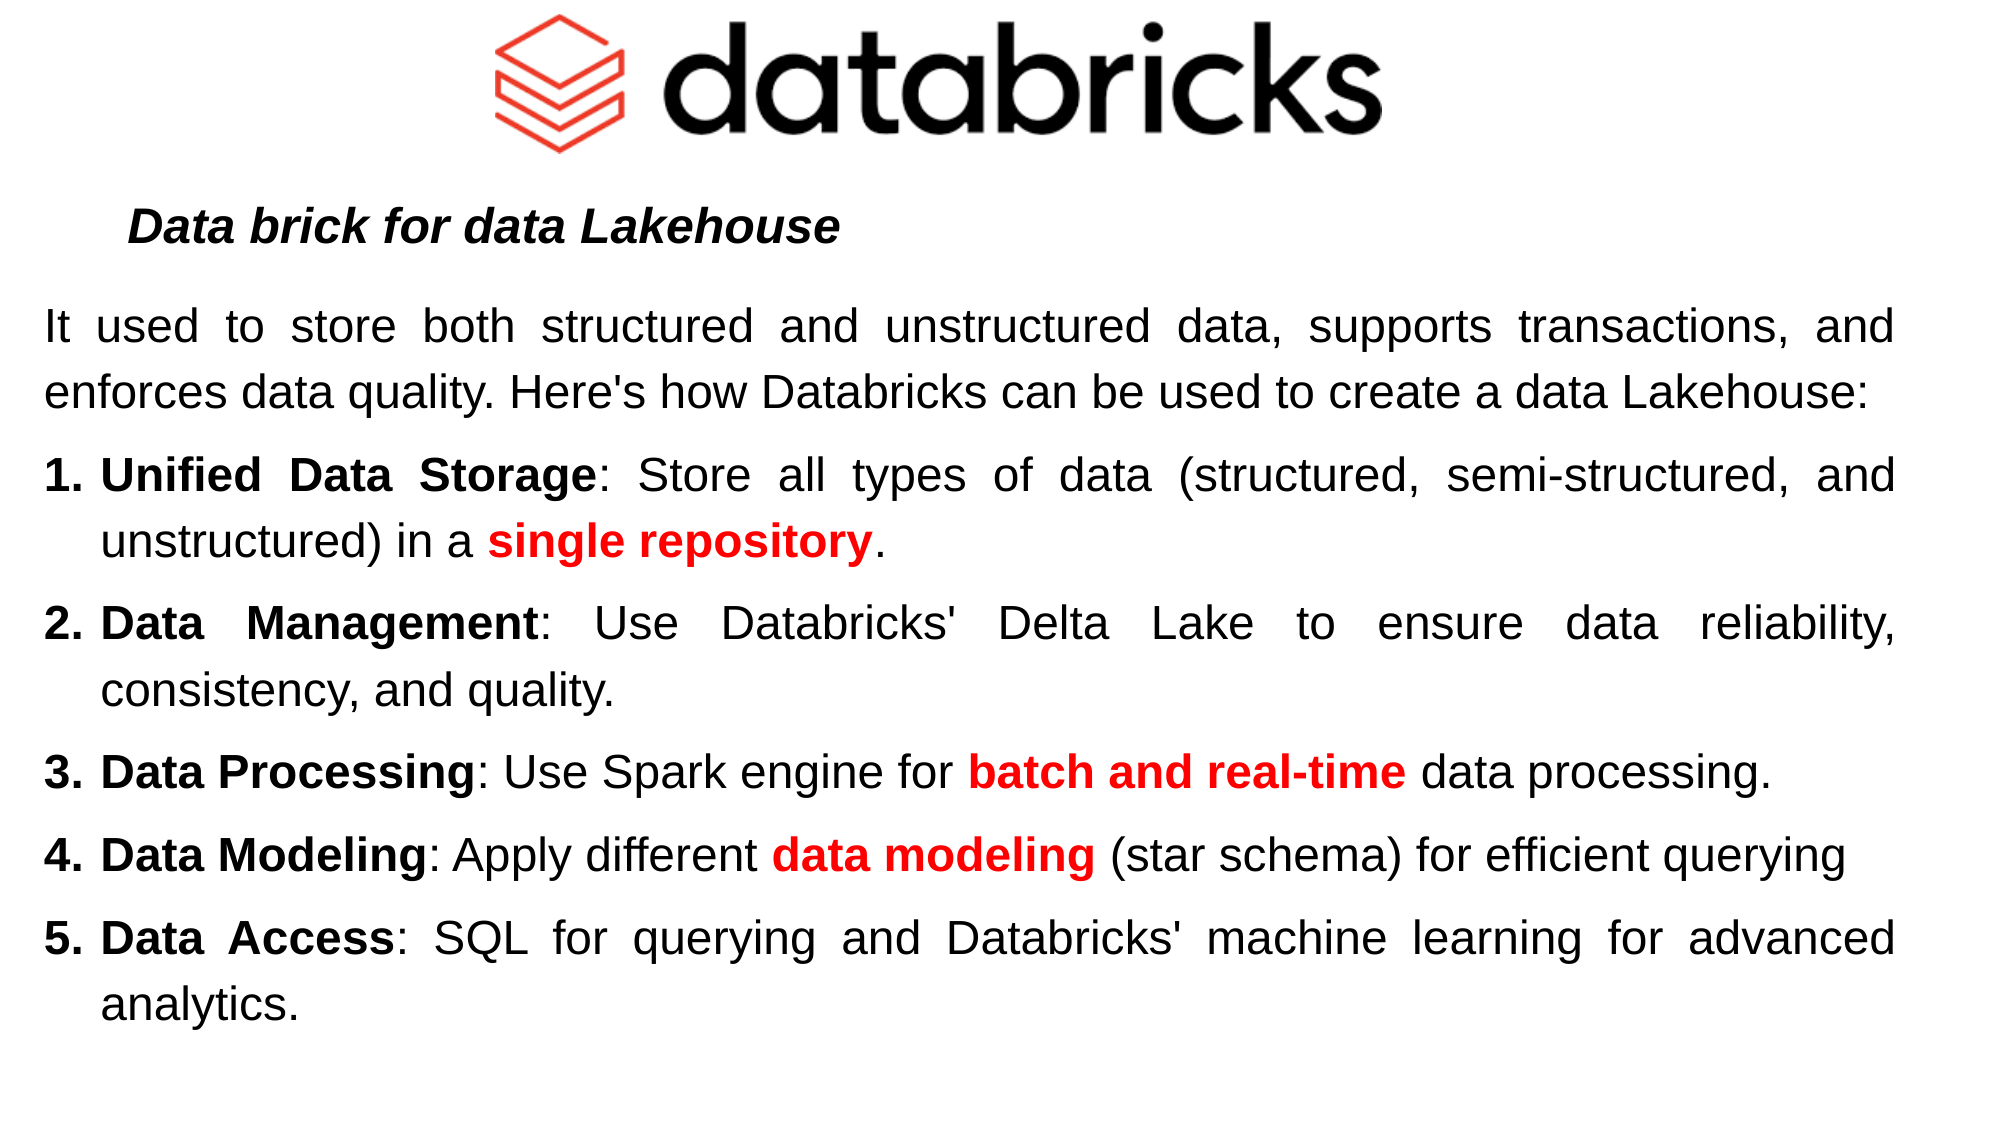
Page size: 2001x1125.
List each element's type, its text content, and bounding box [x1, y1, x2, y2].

text_box It used to store both structured and unstructured data, supports transactions, and enforces data quality. Here's how Databricks can be used to create a data Lakehouse: Unified Data Storage: Store all types of data (structured, semi-structured, and unstructured) in a single repository. Data Management: Use Databricks' Delta Lake to ensure data reliability, consistency, and quality. Data Processing: Use Spark engine for batch and real-time data processing. Data Modeling: Apply different data modeling (star schema) for efficient querying Data Access: SQL for querying and Databricks' machine learning for advanced analytics. [29, 278, 1914, 1038]
picture [494, 13, 1382, 154]
text_box Data brick for data Lakehouse [112, 176, 1453, 261]
